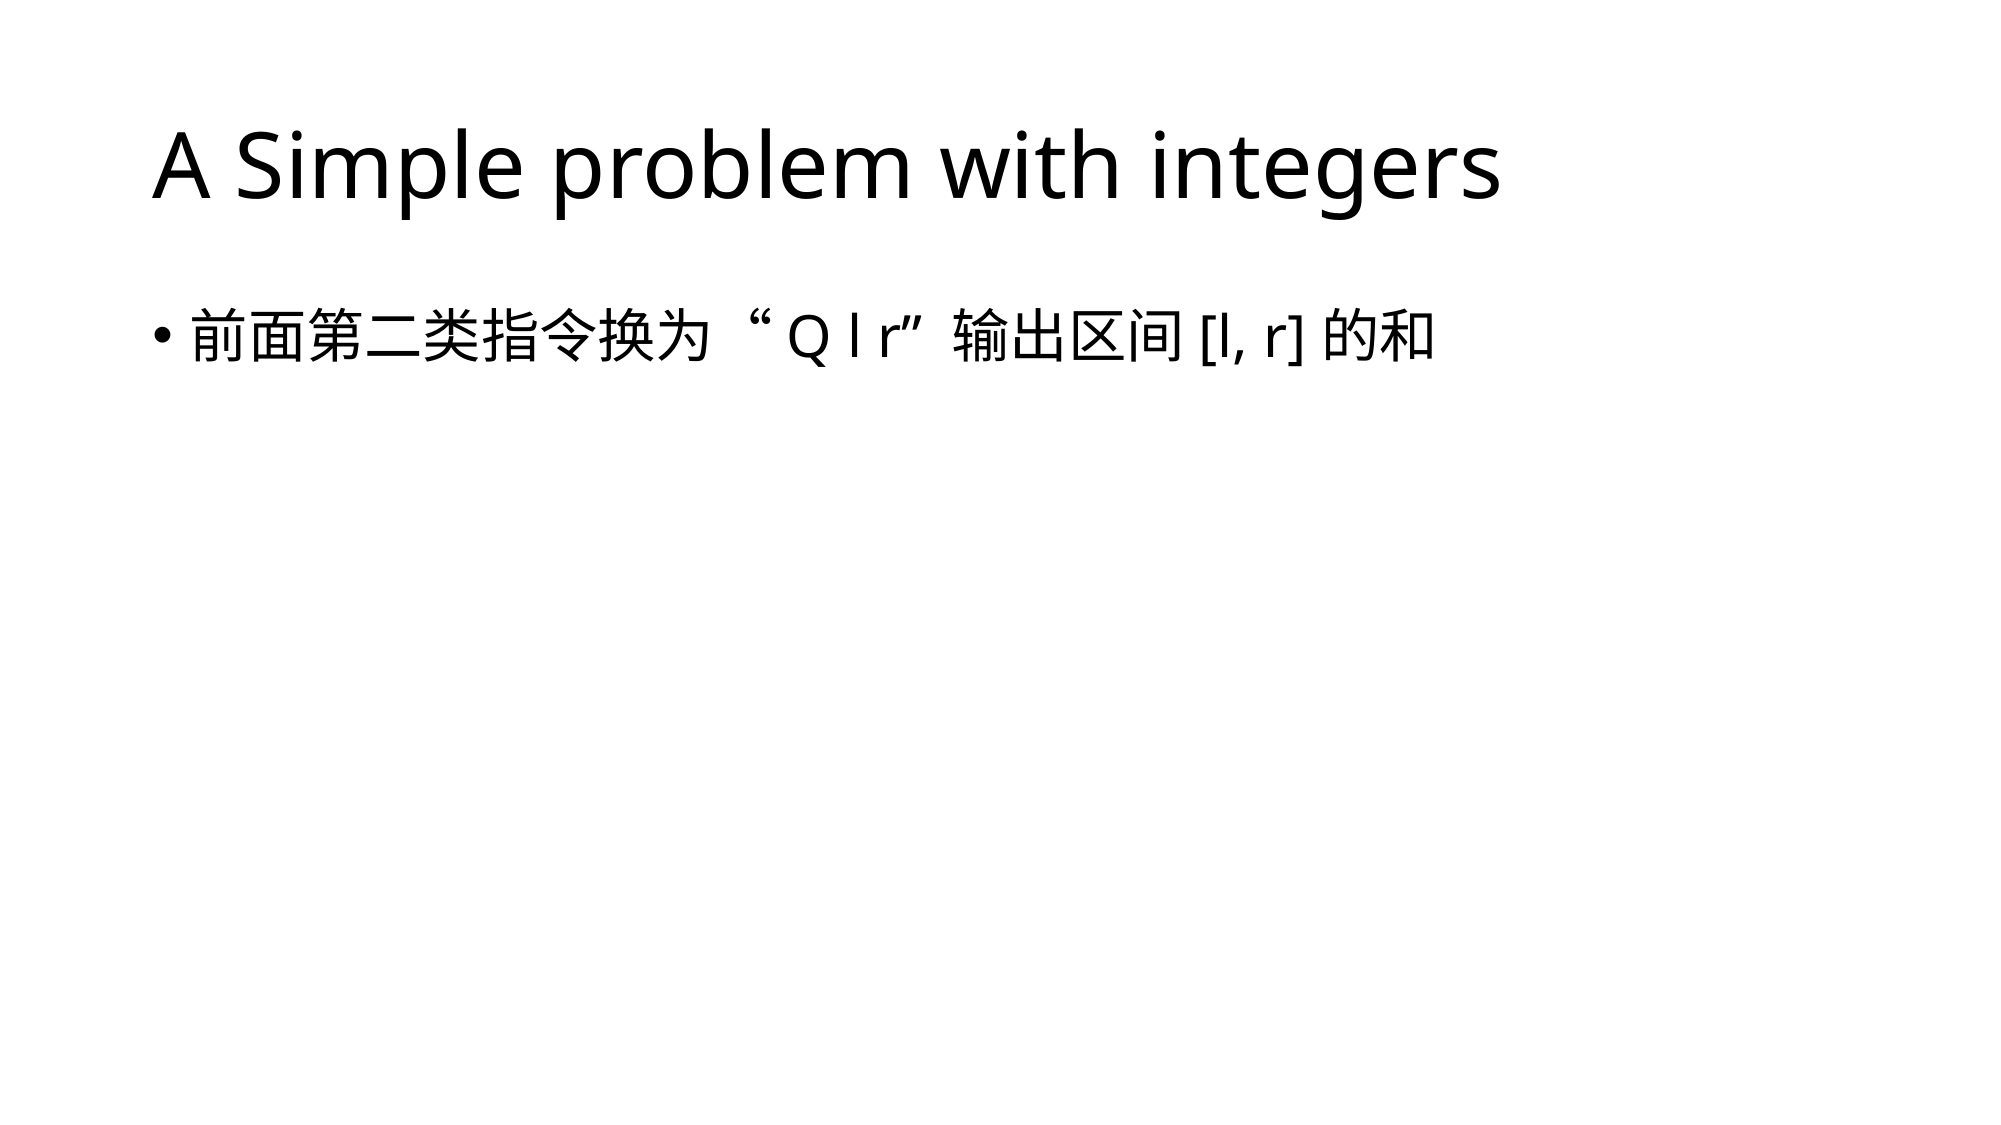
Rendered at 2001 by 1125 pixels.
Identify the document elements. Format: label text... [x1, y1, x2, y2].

list 前面第二类指令换为“Q l r” 输出区间[l, r]的和 [137, 299, 1863, 1014]
title A Simple problem with integers [137, 59, 1863, 278]
